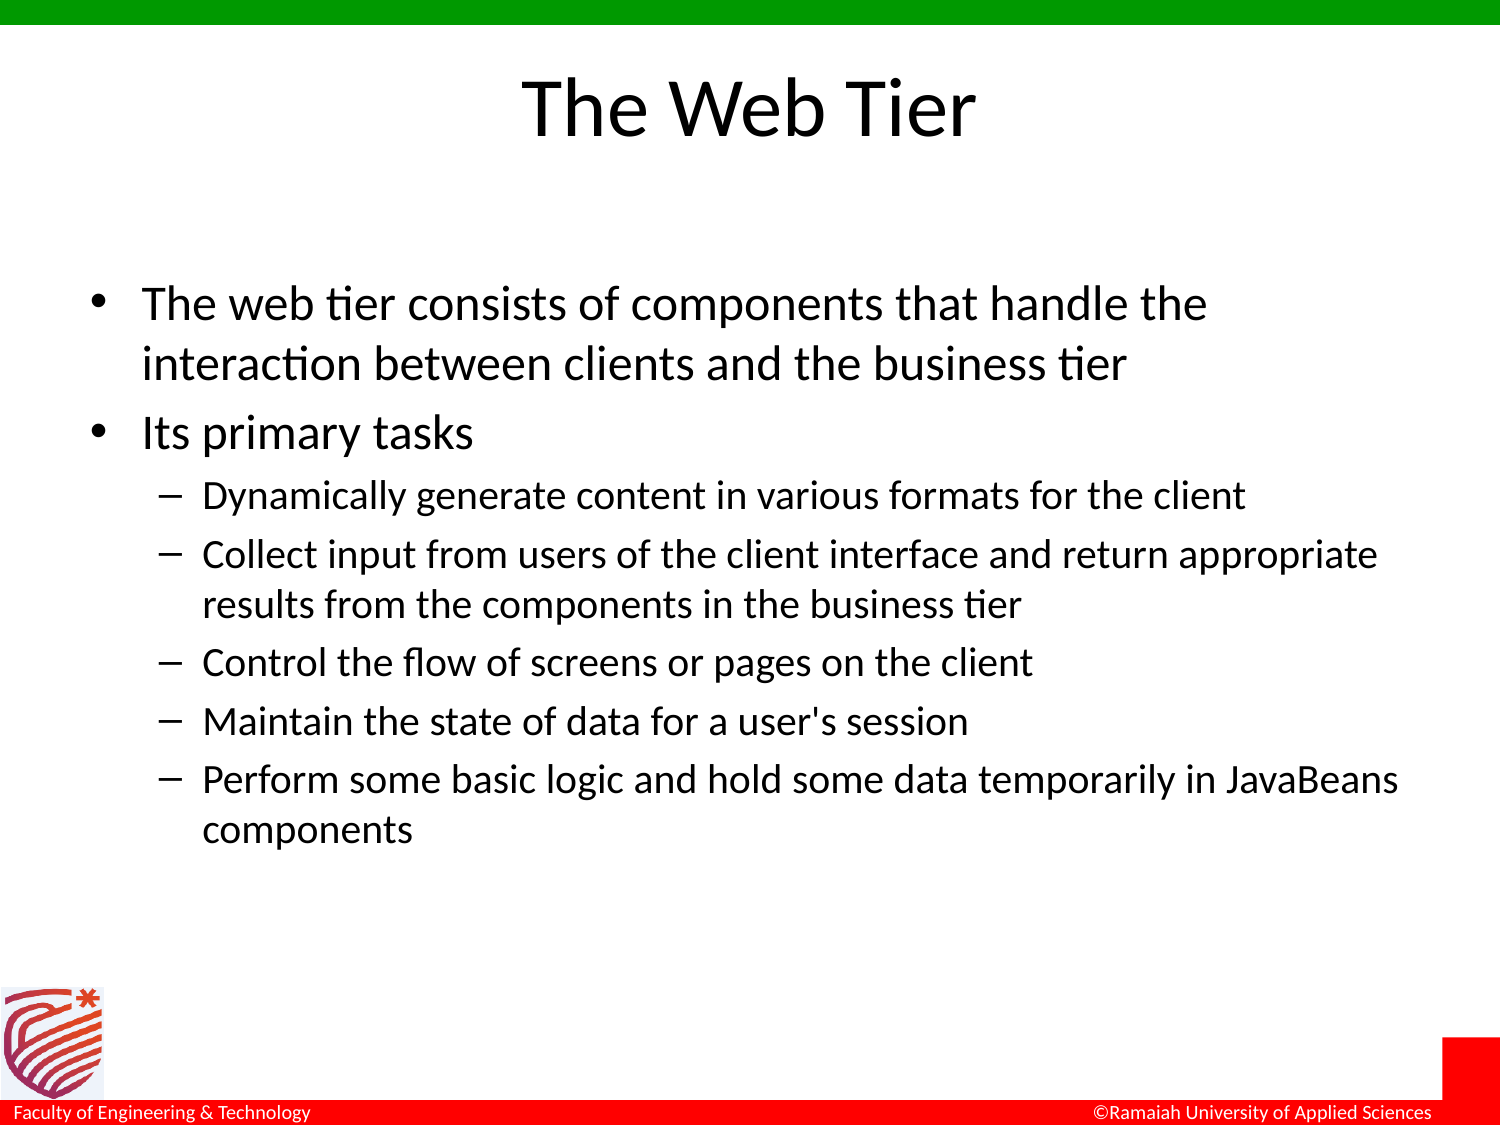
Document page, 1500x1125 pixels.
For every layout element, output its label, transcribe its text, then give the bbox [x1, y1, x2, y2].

picture [1, 987, 104, 1100]
list The web tier consists of components that handle the interaction between clients and the business tier Its primary tasks Dynamically generate content in various formats for the client Collect input from users of the client interface and return appropriate results from the components in the business tier Control the flow of screens or pages on the client Maintain the state of data for a user's session Perform some basic logic and hold some data temporarily in JavaBeans components [75, 262, 1425, 1005]
title The Web Tier [75, 45, 1425, 233]
